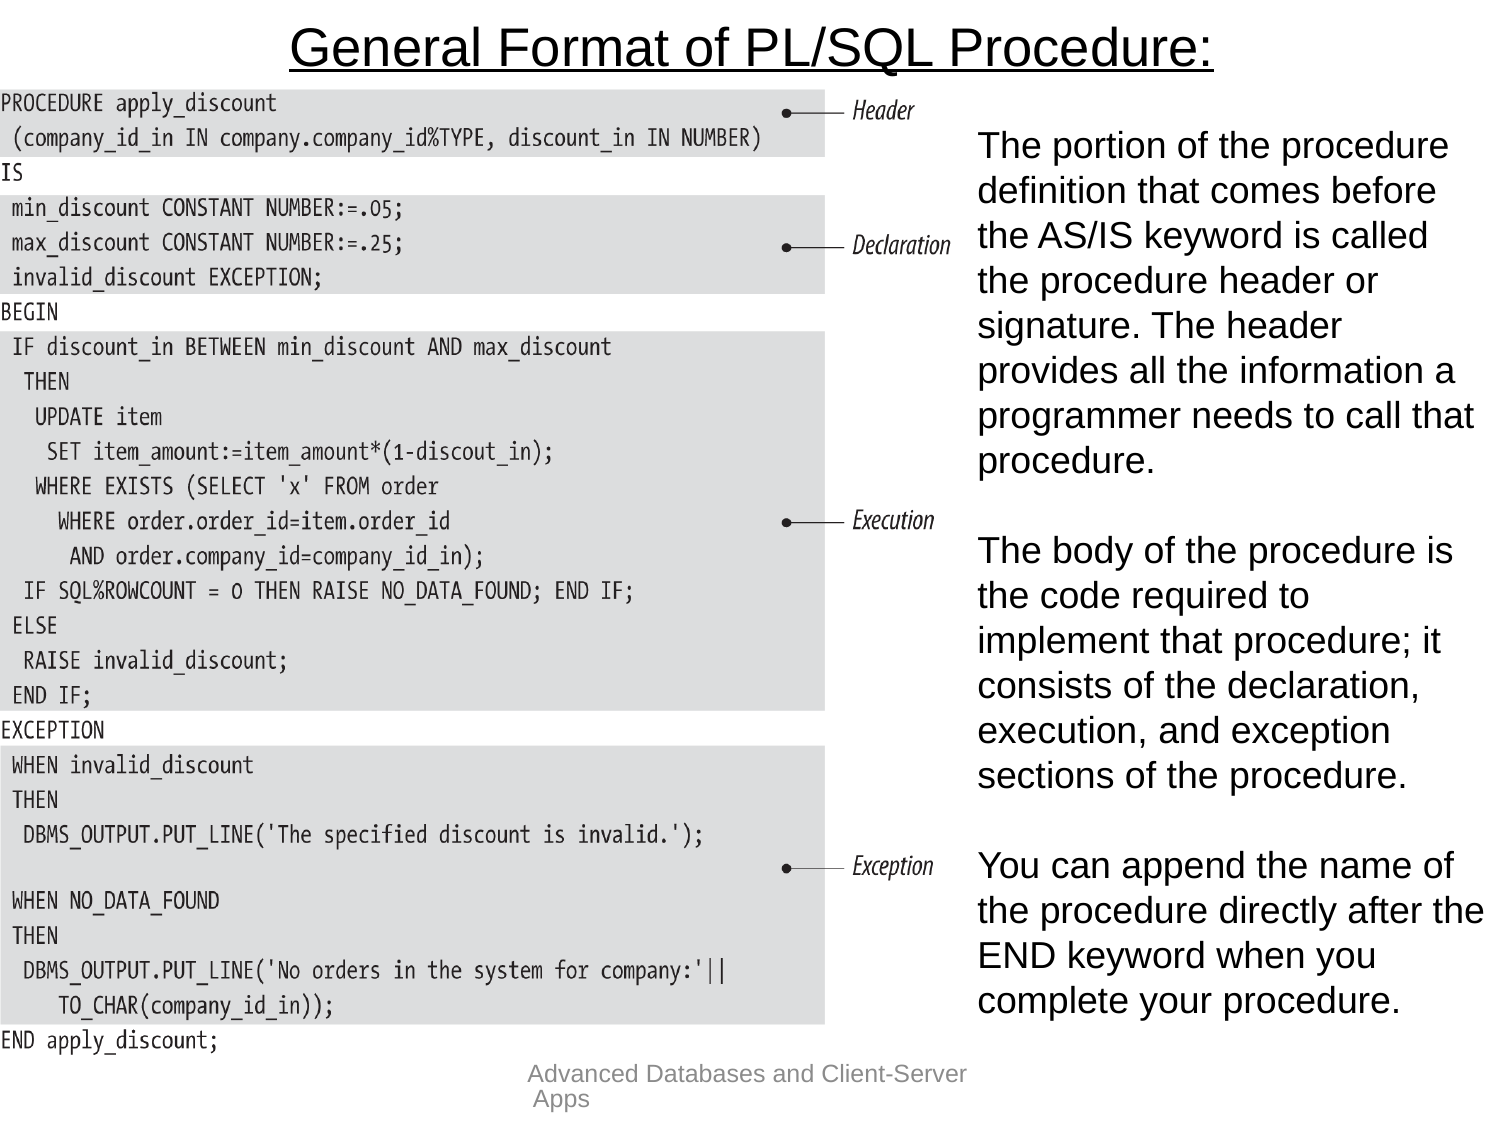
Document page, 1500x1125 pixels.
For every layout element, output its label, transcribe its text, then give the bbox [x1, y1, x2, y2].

text_box The portion of the procedure definition that comes before the AS/IS keyword is called the procedure header or signature. The header provides all the information a programmer needs to call that procedure. The body of the procedure is the code required to implement that procedure; it consists of the declaration, execution, and exception sections of the procedure. You can append the name of the procedure directly after the END keyword when you complete your procedure. [978, 113, 1500, 1029]
footer Advanced Databases and Client-Server Apps [512, 1042, 988, 1103]
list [0, 89, 974, 1059]
title General Format of PL/SQL Procedure: [76, 4, 1427, 85]
